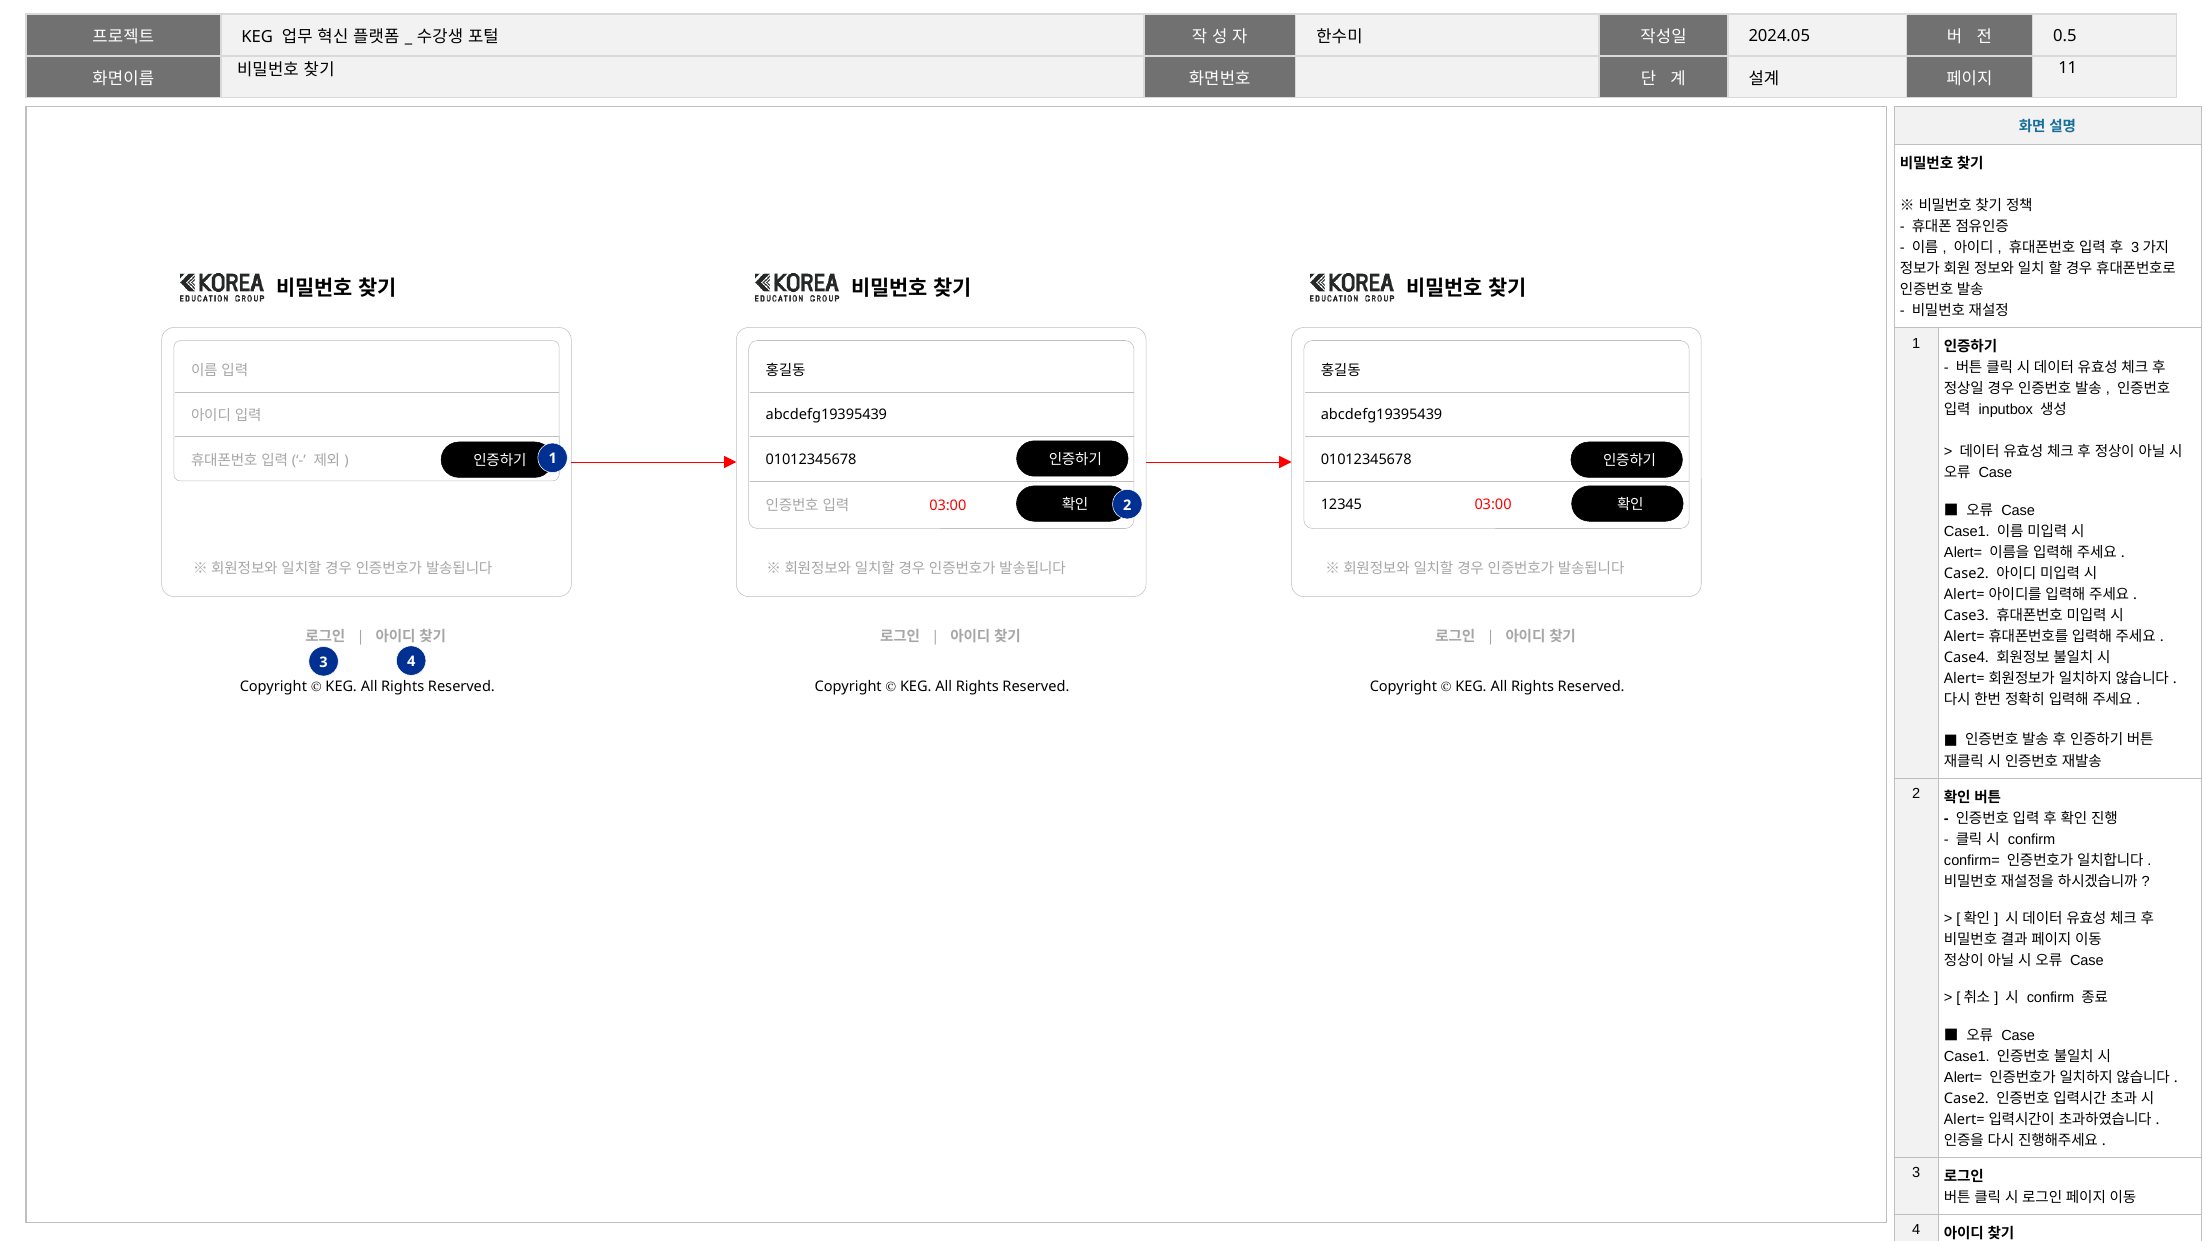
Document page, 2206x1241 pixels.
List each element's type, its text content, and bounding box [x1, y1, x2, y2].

text_box [26, 106, 1887, 1223]
table_cell 1 [1895, 328, 1938, 778]
slide_number 10 [2043, 56, 2152, 80]
text_box ※회원정보와 일치할 경우 인증번호가 발송됩니다 [1310, 551, 1640, 584]
table_header 화면 설명 [1895, 107, 2201, 144]
text_box 확인 [1571, 485, 1684, 522]
text_box 비밀번호 찾기 [275, 266, 512, 308]
text_box 확인 [1016, 485, 1122, 522]
text_box 1 [537, 443, 568, 473]
table_cell 4 [1895, 1215, 1938, 1241]
text_box 4 [396, 645, 426, 676]
text_box [736, 327, 1147, 597]
text_box Copyright Ⓒ KEG. All Rights Reserved. [799, 669, 1085, 703]
text_box 로그인 | 아이디 찾기 [1420, 619, 1591, 652]
text_box 로그인 | 아이디 찾기 [290, 619, 461, 652]
text_box [161, 327, 572, 597]
text_box Copyright Ⓒ KEG. All Rights Reserved. [225, 669, 511, 703]
text_box 3 [308, 646, 339, 677]
text_box ※회원정보와 일치할 경우 인증번호가 발송됩니다 [751, 551, 1081, 584]
table_cell 인증하기 - 버튼 클릭 시 데이터 유효성 체크 후 정상일 경우 인증번호 발송, 인증번호 입력 inputbox 생성 > 데이터 유효성 체크 후 정상이 아닐 시 오류 Case ■ 오류 Case Case1. 이름 미입력 시 Alert= 이름을 입력해 주세요. Case2. 아이디 미입력 시 Alert=아이디를 입력해 주세요. Case3. 휴대폰번호 미입력 시 Alert=휴대폰번호를 입력해 주세요. Case4. 회원정보 불일치 시 Alert=회원정보가 일치하지 않습니다. 다시 한번 정확히 입력해 주세요. ■ 인증번호 발송 후 인증하기 버튼 재클릭 시 인증번호 재발송 [1939, 328, 2201, 778]
text_box 인증하기 [1570, 441, 1683, 478]
text_box 로그인 | 아이디 찾기 [865, 619, 1036, 652]
text_box [1291, 327, 1702, 597]
table_cell 비밀번호 찾기 ※비밀번호 찾기 정책 - 휴대폰 점유인증 - 이름, 아이디, 휴대폰번호 입력 후 3가지 정보가 회원 정보와 일치 할 경우 휴대폰번호로 인증번호 발송 - 비밀번호 재설정 [1895, 145, 2201, 327]
text_box 2 [1112, 489, 1143, 519]
picture [178, 271, 268, 305]
table_cell 3 [1895, 1158, 1938, 1214]
text_box 인증하기 [441, 441, 548, 478]
text_box ※회원정보와 일치할 경우 인증번호가 발송됩니다 [178, 551, 508, 584]
text_box 비밀번호 찾기 [1405, 266, 1642, 308]
text_box Copyright Ⓒ KEG. All Rights Reserved. [1354, 669, 1640, 703]
picture [1308, 271, 1398, 305]
table_cell 로그인 버튼 클릭 시 로그인 페이지 이동 [1939, 1158, 2201, 1214]
table_cell 확인 버튼 - 인증번호 입력 후 확인 진행 - 클릭 시 confirm confirm= 인증번호가 일치합니다. 비밀번호 재설정을 하시겠습니까? > [확인] 시 데이터 유효성 체크 후 비밀번호 결과 페이지 이동 정상이 아닐 시 오류 Case > [취소] 시 confirm 종료 ■ 오류 Case Case1. 인증번호 불일치 시 Alert= 인증번호가 일치하지 않습니다. Case2. 인증번호 입력시간 초과 시 Alert=입력시간이 초과하였습니다. 인증을 다시 진행해주세요. [1939, 779, 2201, 1157]
picture [752, 271, 842, 305]
text_box 인증하기 [1016, 440, 1129, 477]
text_box 비밀번호 찾기 [850, 266, 1087, 308]
title 비밀번호 찾기 [220, 56, 1108, 81]
table_cell 아이디 찾기 버튼 클릭 시 아이디 찾기 페이지 이동 [1939, 1215, 2201, 1241]
table_cell 2 [1895, 779, 1938, 1157]
